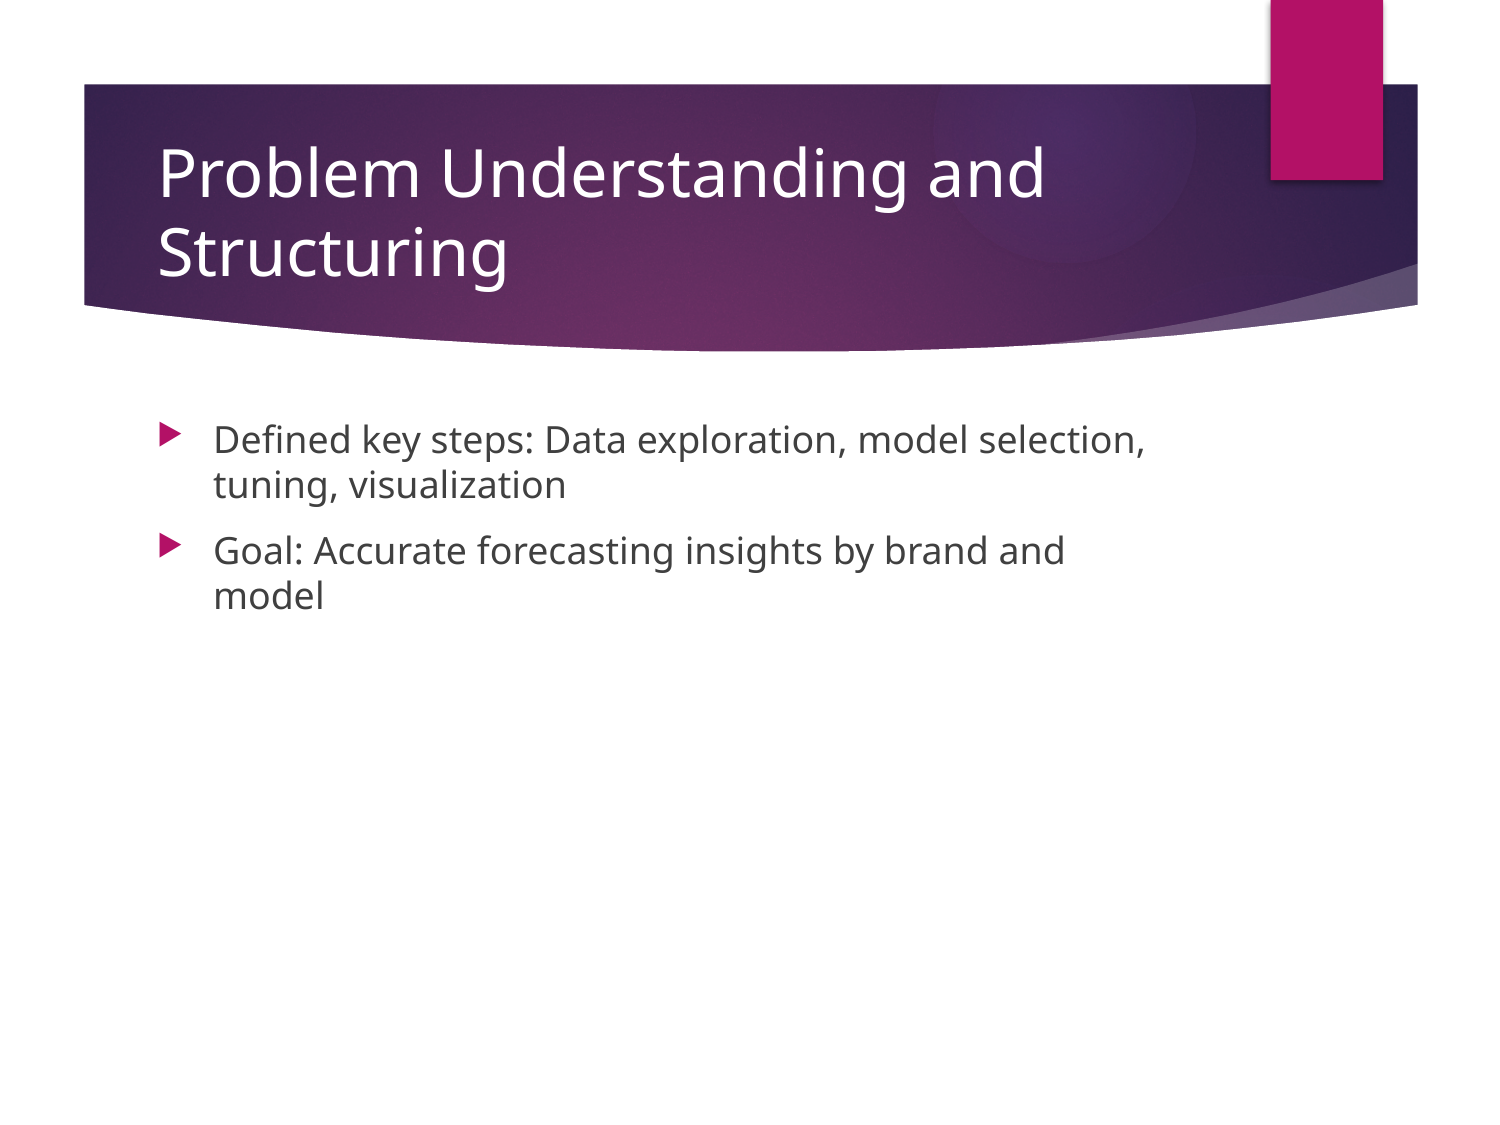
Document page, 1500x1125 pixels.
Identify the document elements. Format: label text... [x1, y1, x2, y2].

list Defined key steps: Data exploration, model selection, tuning, visualization Goal: Accurate forecasting insights by brand and model [141, 408, 1183, 988]
title Problem Understanding and Structuring [142, 152, 1183, 269]
